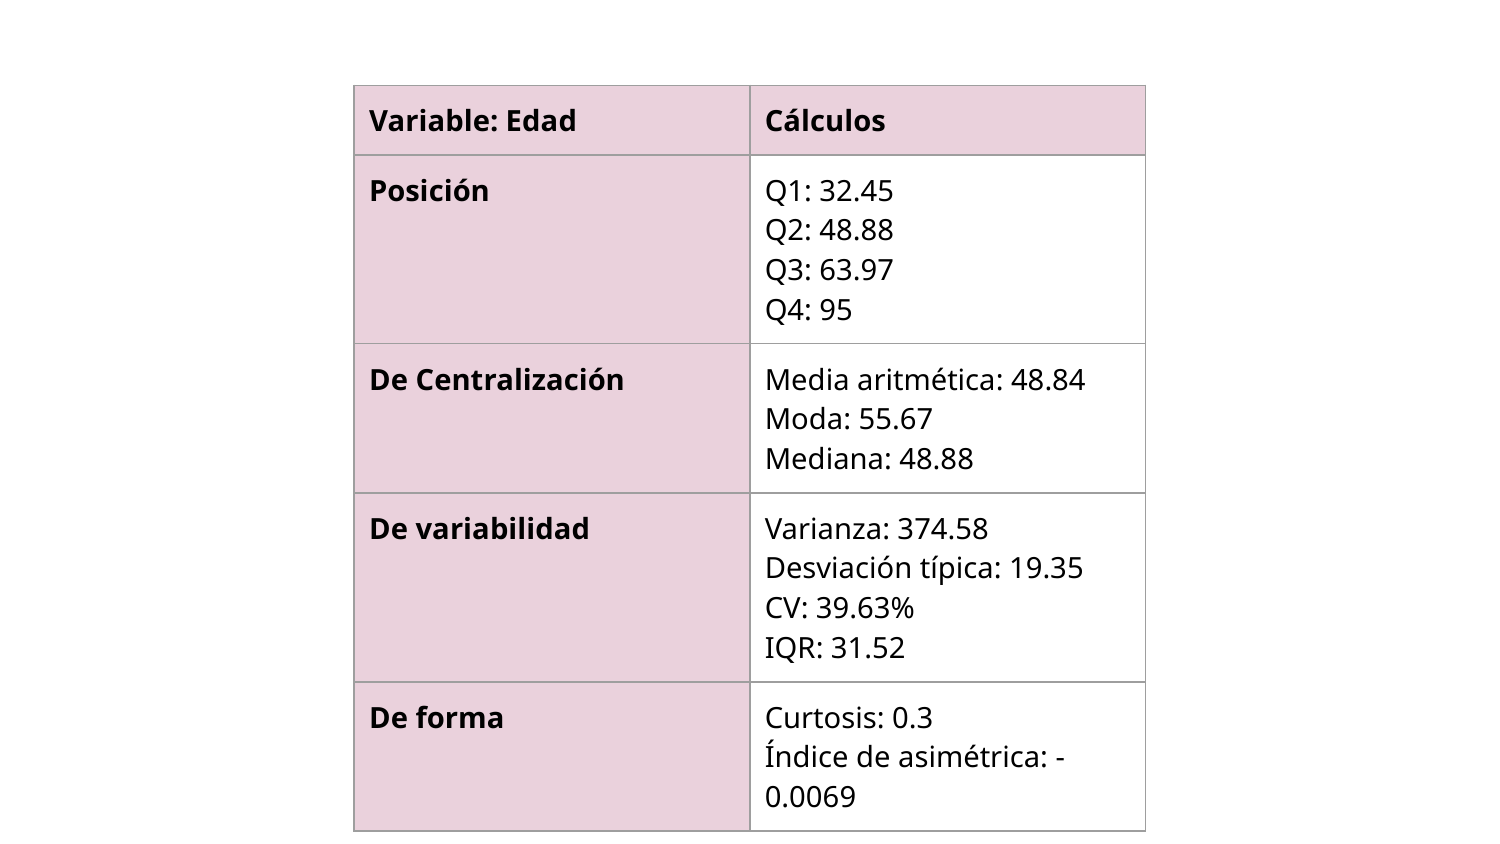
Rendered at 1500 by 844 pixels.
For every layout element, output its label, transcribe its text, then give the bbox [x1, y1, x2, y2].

table_cell Posición [355, 156, 749, 343]
table_cell Curtosis: 0.3 Índice de asimétrica: -0.0069 [751, 683, 1145, 830]
table_header Variable: Edad [355, 86, 749, 154]
table_header Cálculos [751, 86, 1145, 154]
table_cell Q1: 32.45 Q2: 48.88 Q3: 63.97 Q4: 95 [751, 156, 1145, 343]
table_cell De forma [355, 683, 749, 830]
table_cell Varianza: 374.58 Desviación típica: 19.35 CV: 39.63% IQR: 31.52 [751, 494, 1145, 681]
table_cell De Centralización [355, 344, 749, 492]
table_cell Media aritmética: 48.84 Moda: 55.67 Mediana: 48.88 [751, 344, 1145, 492]
table_cell De variabilidad [355, 494, 749, 681]
